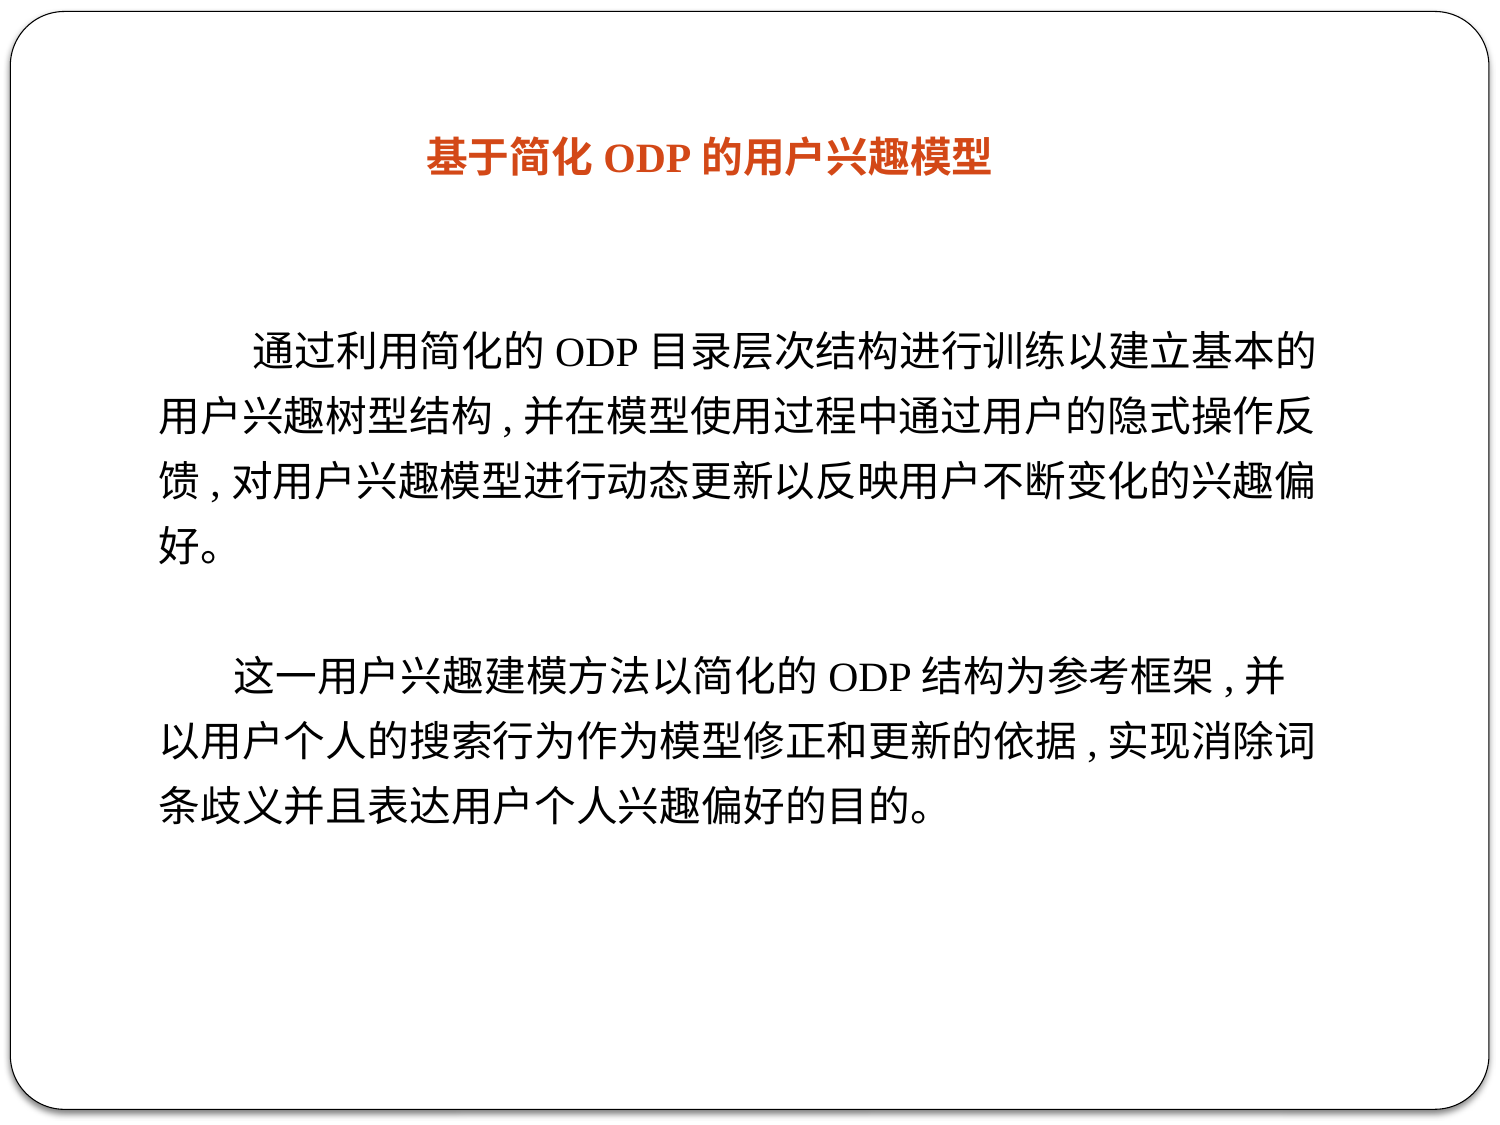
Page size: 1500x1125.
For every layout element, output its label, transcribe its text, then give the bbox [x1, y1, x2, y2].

text_box 通过利用简化的ODP目录层次结构进行训练以建立基本的用户兴趣树型结构,并在模型使用过程中通过用户的隐式操作反馈,对用户兴趣模型进行动态更新以反映用户不断变化的兴趣偏好。 这一用户兴趣建模方法以简化的ODP结构为参考框架,并以用户个人的搜索行为作为模型修正和更新的依据,实现消除词条歧义并且表达用户个人兴趣偏好的目的。 [143, 302, 1337, 838]
text_box 基于简化ODP的用户兴趣模型 [336, 108, 1093, 188]
